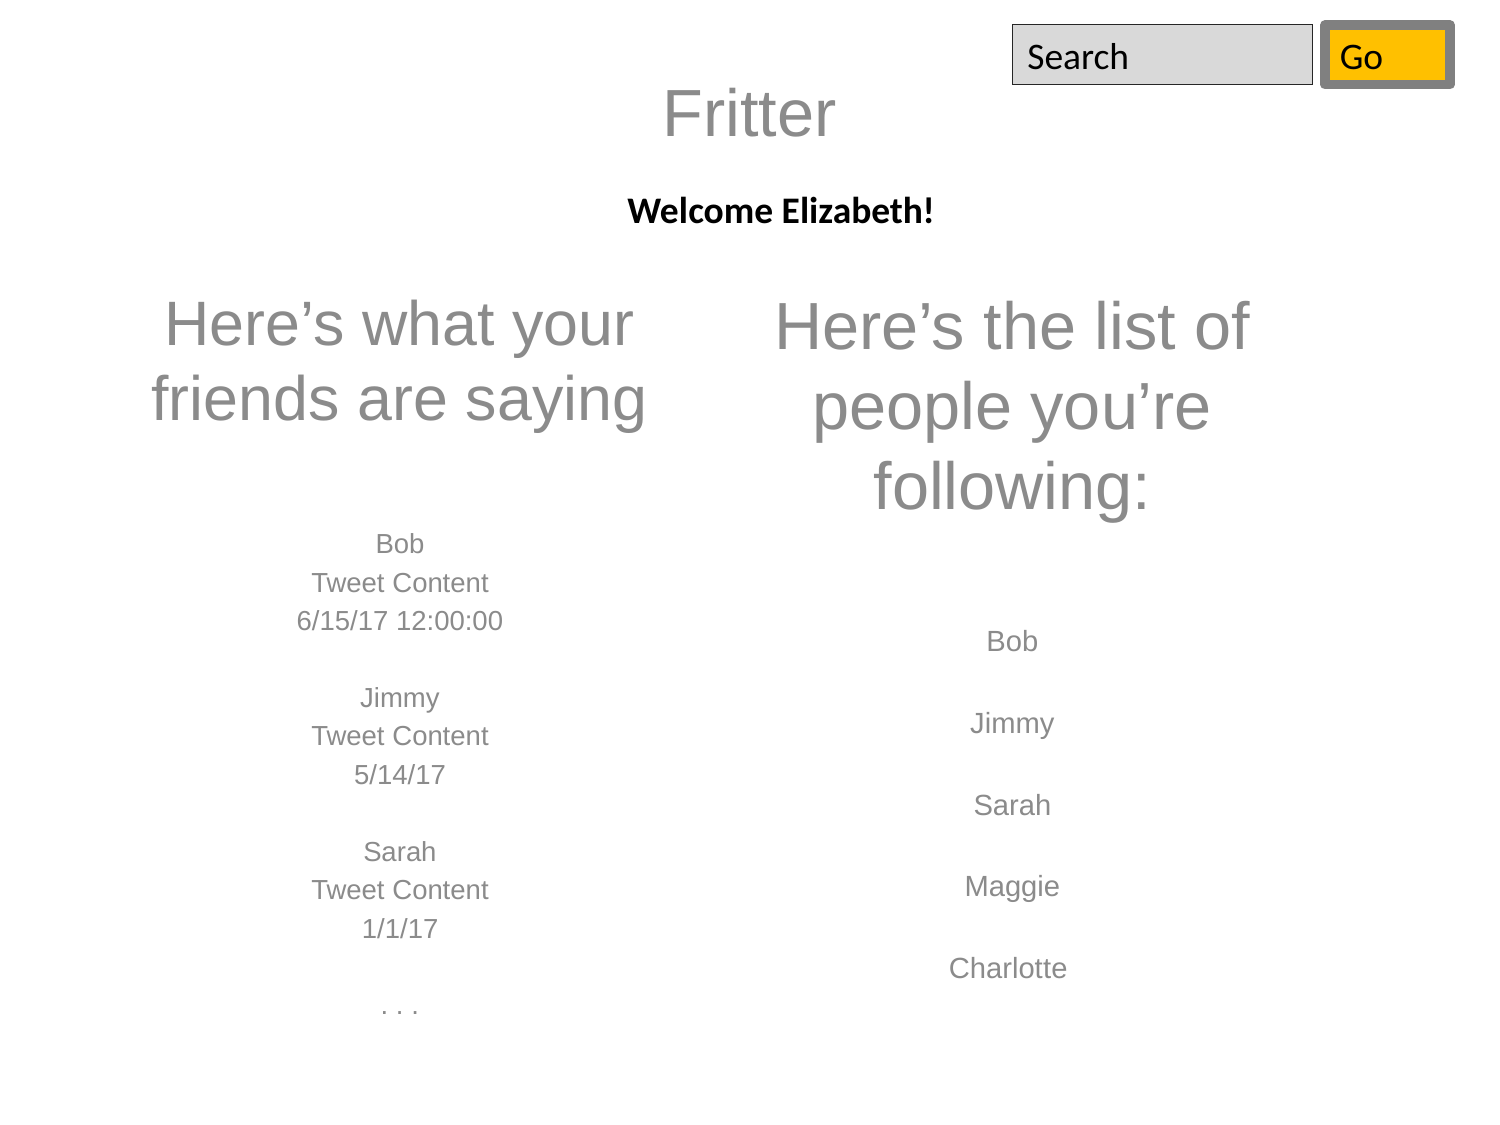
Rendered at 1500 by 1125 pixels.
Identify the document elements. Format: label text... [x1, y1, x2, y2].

text_box Search [1012, 24, 1313, 85]
text_box Here’s the list of people you’re following: Bob Jimmy Sarah Maggie Charlotte [737, 274, 1288, 1038]
text_box Go [1325, 24, 1450, 85]
text_box Welcome Elizabeth! [612, 178, 963, 239]
subtitle Here’s what your friends are saying Bob Tweet Content 6/15/17 12:00:00 Jimmy Tweet Content 5/14/17 Sarah Tweet Content 1/1/17 . . . [125, 275, 675, 1038]
text_box Fritter [474, 62, 1025, 175]
